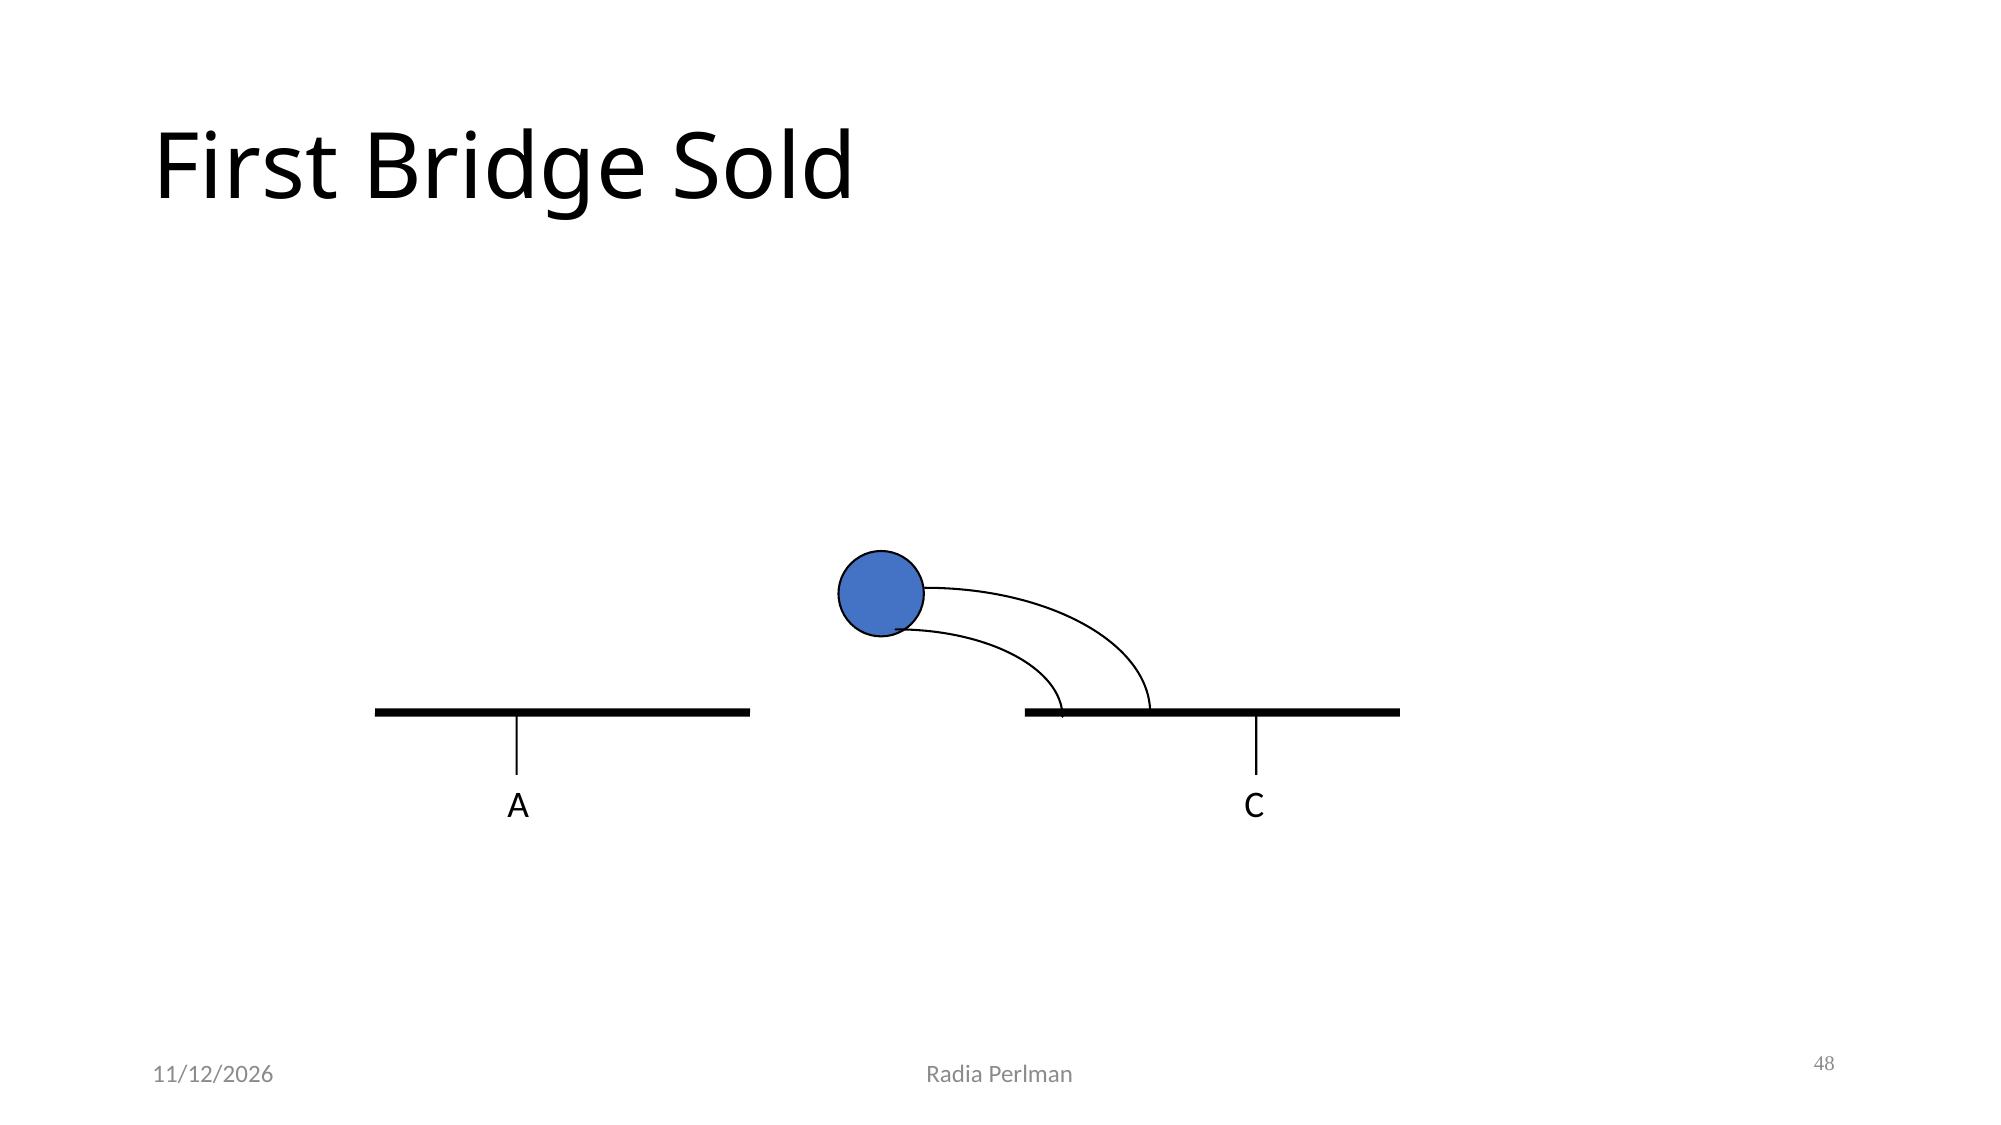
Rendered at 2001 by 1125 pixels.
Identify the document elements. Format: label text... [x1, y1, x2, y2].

text_box [838, 550, 924, 637]
text_box C [1229, 772, 1280, 833]
text_box [924, 587, 1151, 713]
slide_number 48 [1416, 1025, 1850, 1100]
text_box [895, 629, 1063, 717]
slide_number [137, 1042, 588, 1103]
text_box A [492, 772, 545, 833]
footer Radia Perlman [662, 1042, 1338, 1103]
title First Bridge Sold [137, 59, 1863, 278]
